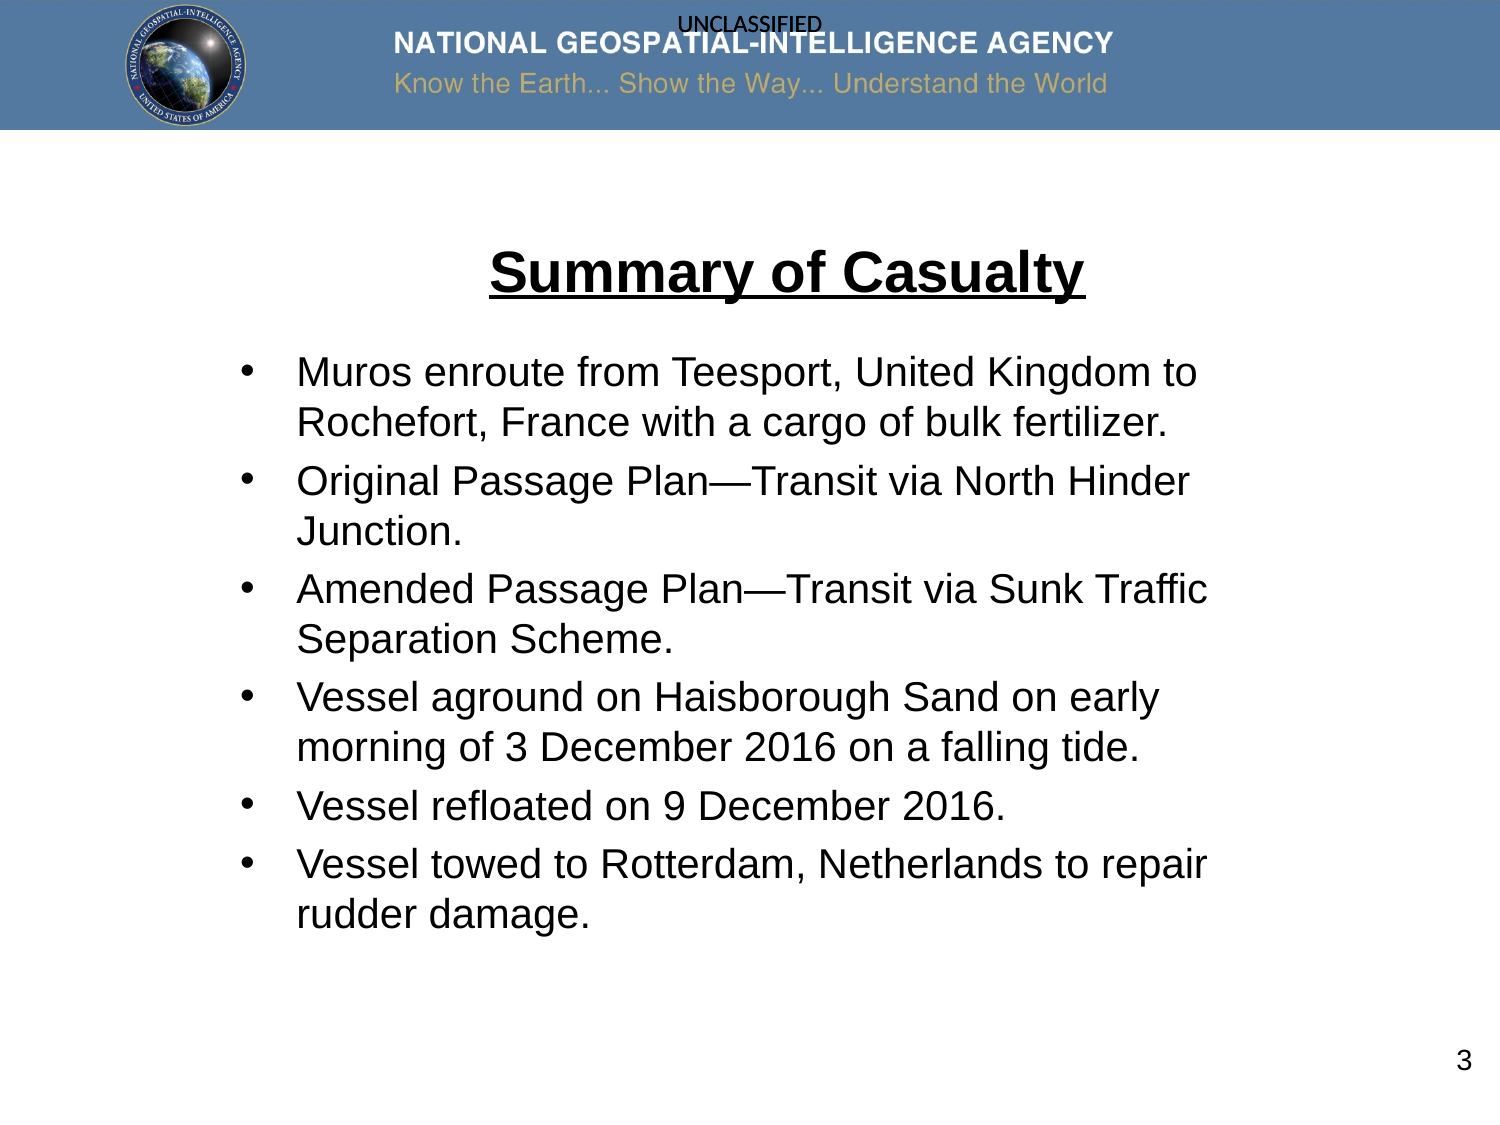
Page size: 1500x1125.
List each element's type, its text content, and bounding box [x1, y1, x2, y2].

subtitle Muros enroute from Teesport, United Kingdom to Rochefort, France with a cargo of bulk fertilizer. Original Passage Plan—Transit via North Hinder Junction. Amended Passage Plan—Transit via Sunk Traffic Separation Scheme. Vessel aground on Haisborough Sand on early morning of 3 December 2016 on a falling tide. Vessel refloated on 9 December 2016. Vessel towed to Rotterdam, Netherlands to repair rudder damage. [224, 337, 1276, 963]
title Summary of Casualty [412, 224, 1163, 314]
picture [0, 0, 1500, 130]
